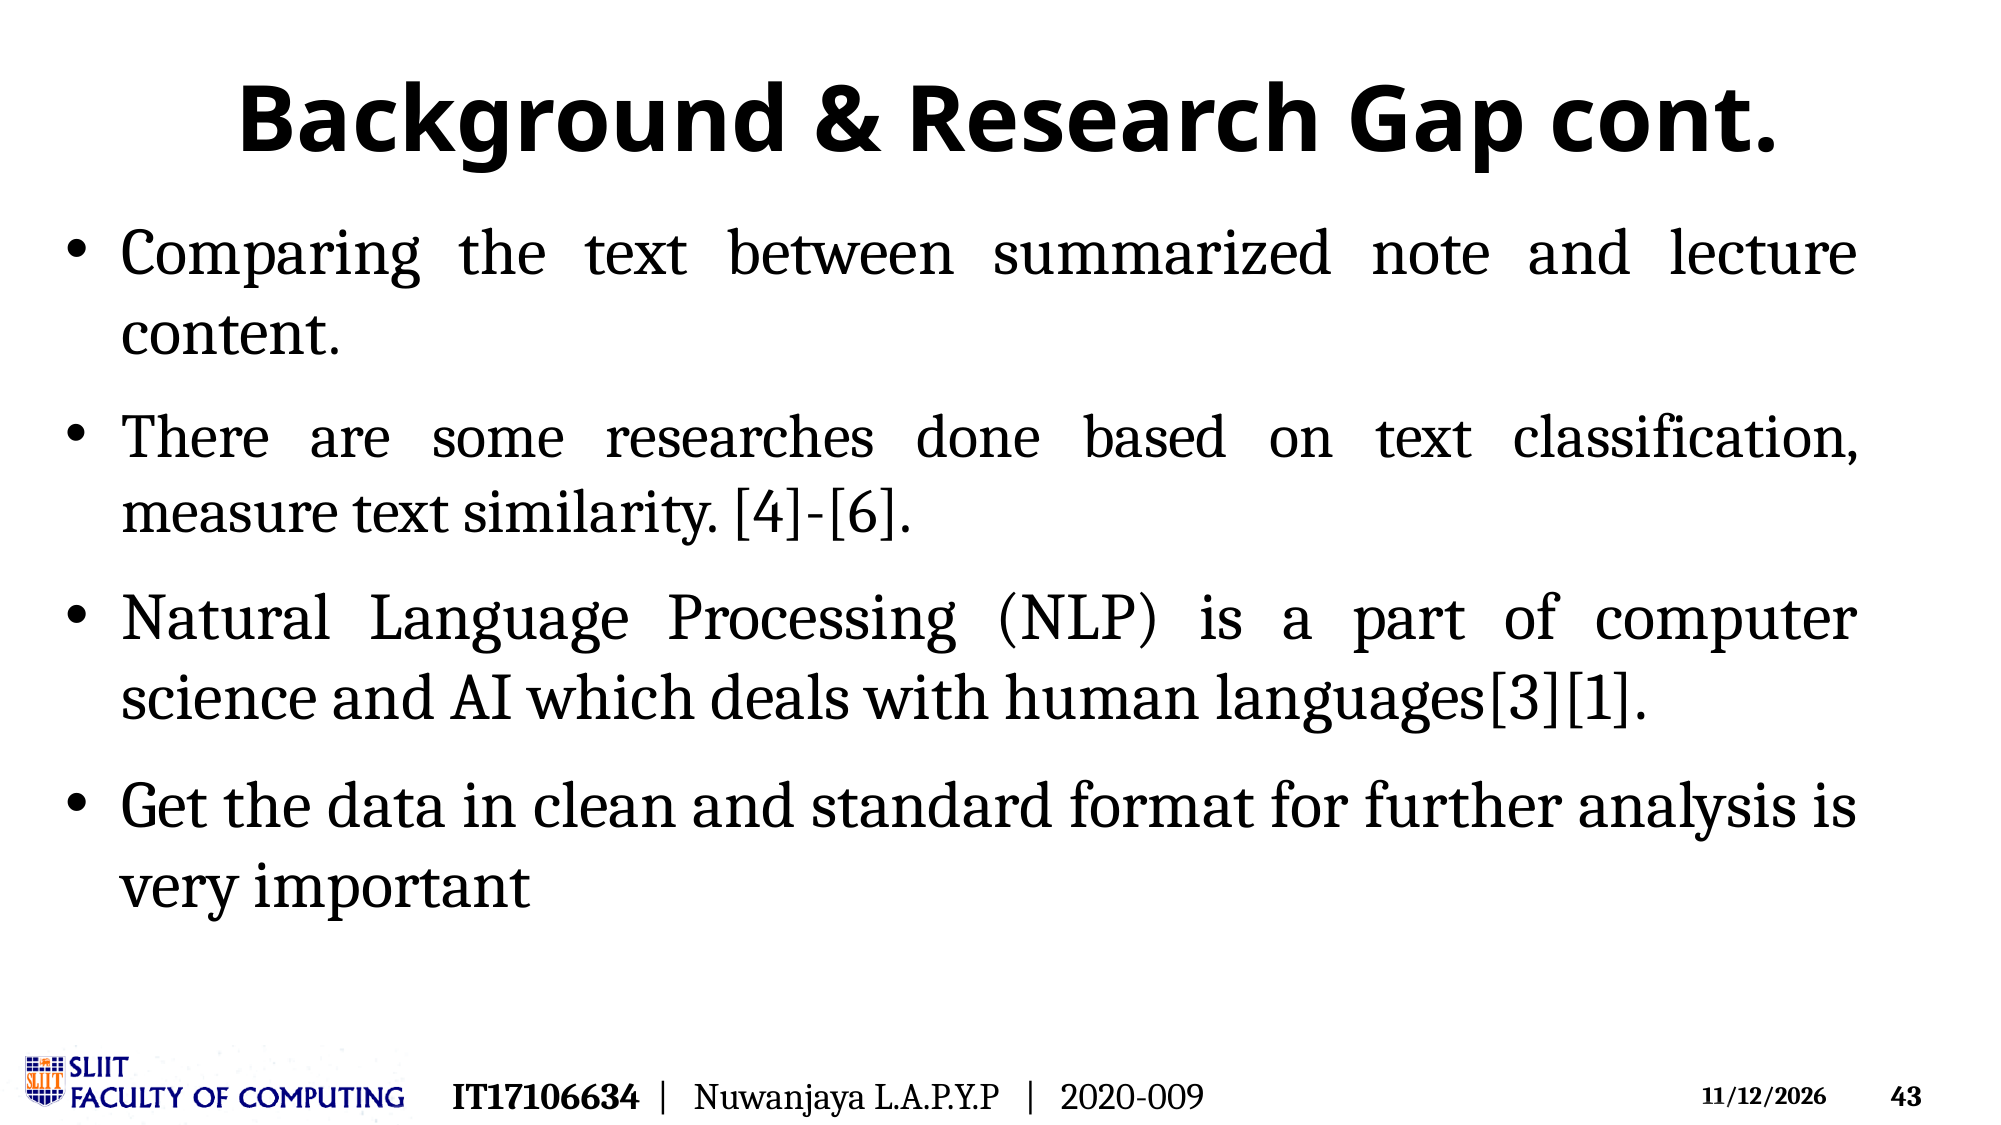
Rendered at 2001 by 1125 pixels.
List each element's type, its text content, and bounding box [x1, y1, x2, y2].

picture [0, 1045, 413, 1124]
text_box IT17106634 | Nuwanjaya L.A.P.Y.P | 2020-009 [437, 1064, 1413, 1125]
list Comparing the text between summarized note and lecture content. There are some researches done based on text classification, measure text similarity. [4]-[6]. Natural Language Processing (NLP) is a part of computer science and AI which deals with human languages[3][1]. Get the data in clean and standard format for further analysis is very important [50, 200, 1875, 1050]
title Background & Research Gap cont. [50, 50, 1967, 180]
